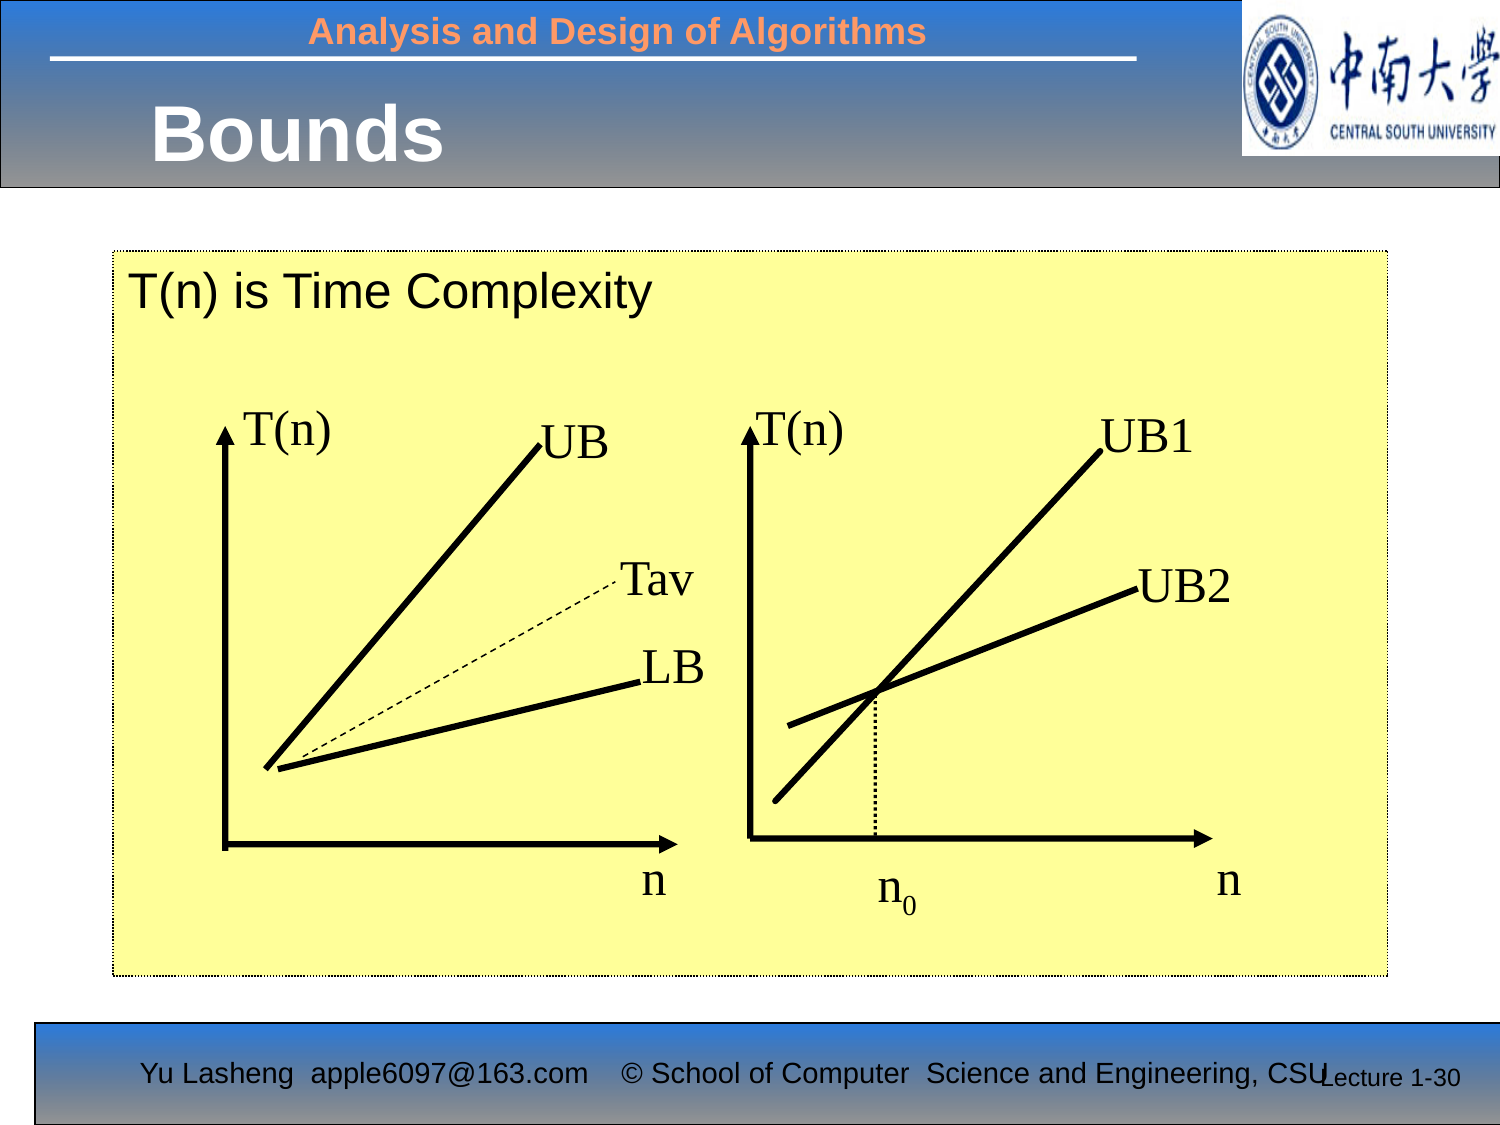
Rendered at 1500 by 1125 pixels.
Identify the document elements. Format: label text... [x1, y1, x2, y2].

text_box Tav [605, 538, 709, 614]
text_box n [626, 838, 682, 914]
slide_number Lecture 1-30 [1305, 1054, 1483, 1125]
text_box n0 [862, 845, 933, 929]
text_box [876, 832, 1212, 845]
text_box UB [525, 400, 625, 476]
title Bounds [135, 54, 1411, 205]
picture [1242, 0, 1500, 156]
text_box [219, 426, 228, 851]
text_box UB2 [1122, 545, 1247, 620]
text_box T(n) [228, 388, 347, 464]
text_box n [1201, 838, 1257, 914]
text_box LB [626, 625, 721, 701]
text_box UB1 [1085, 395, 1210, 470]
text_box T(n) [740, 388, 860, 464]
list T(n) is Time Complexity [112, 250, 1388, 977]
